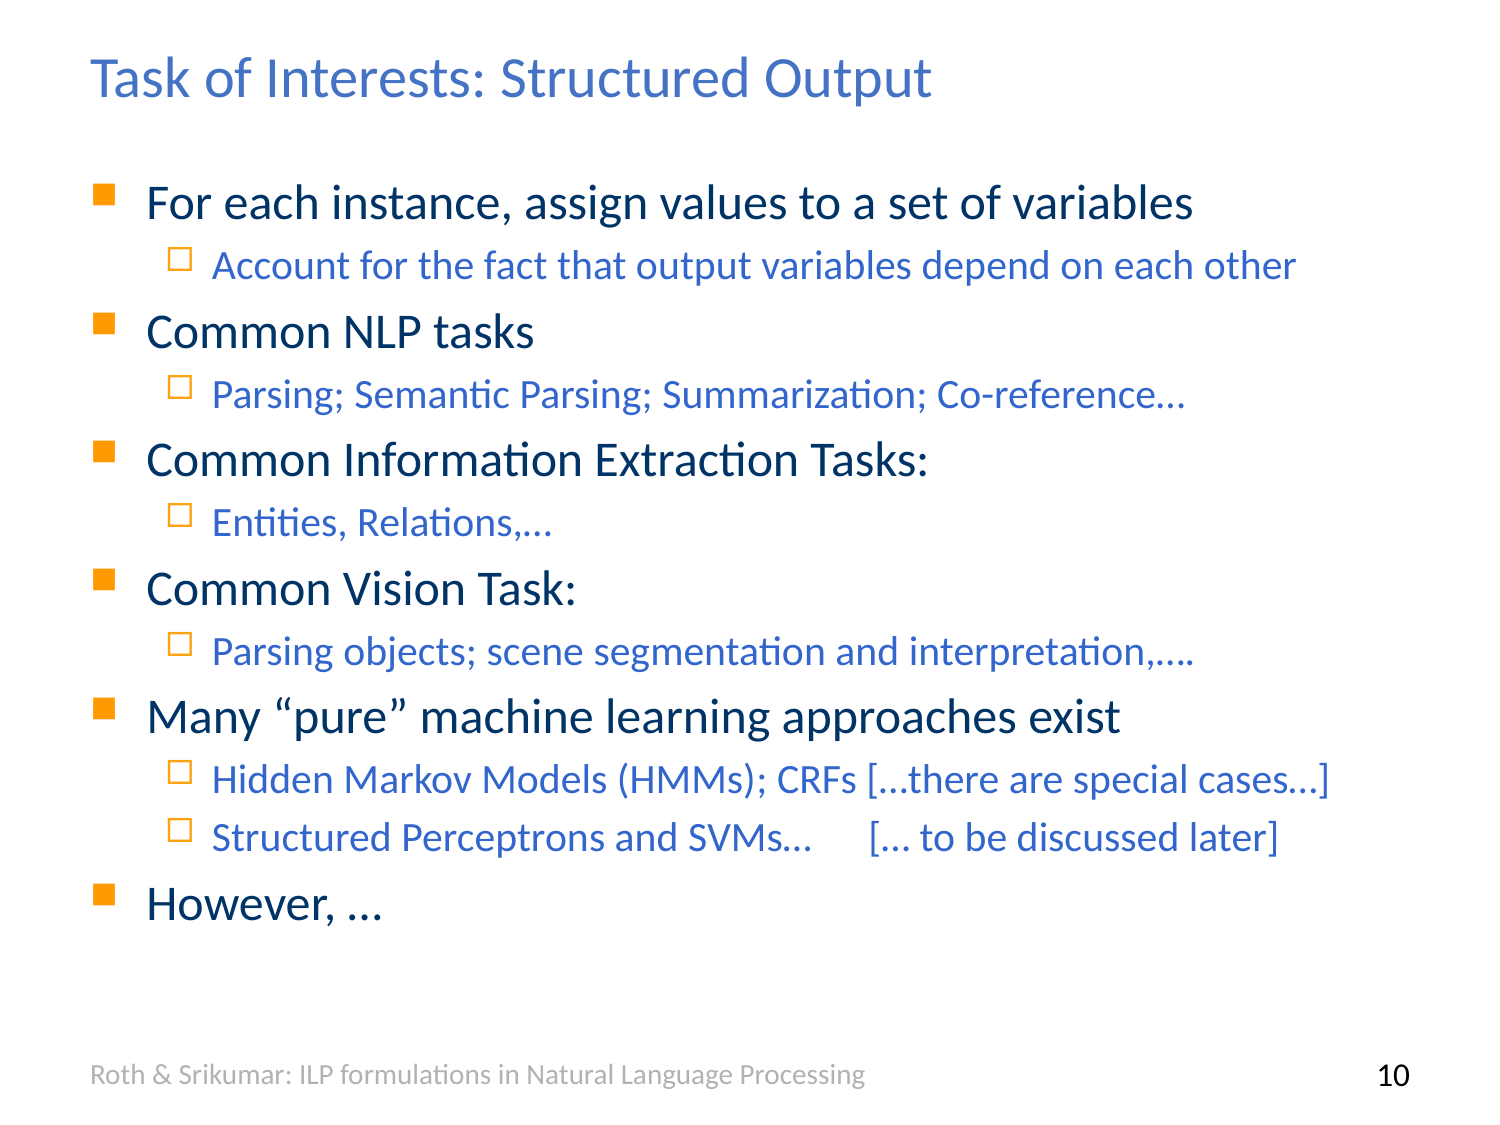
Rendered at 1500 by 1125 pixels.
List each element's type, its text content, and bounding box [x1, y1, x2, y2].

list For each instance, assign values to a set of variables Account for the fact that output variables depend on each other Common NLP tasks Parsing; Semantic Parsing; Summarization; Co-reference… Common Information Extraction Tasks: Entities, Relations,… Common Vision Task: Parsing objects; scene segmentation and interpretation,…. Many “pure” machine learning approaches exist Hidden Markov Models (HMMs)‏; CRFs […there are special cases…] Structured Perceptrons and SVMs… [… to be discussed later] However, … [75, 162, 1425, 1005]
slide_number 10 [1074, 1042, 1425, 1103]
title Task of Interests: Structured Output [75, 23, 1425, 125]
footer Roth & Srikumar: ILP formulations in Natural Language Processing [75, 1042, 988, 1103]
